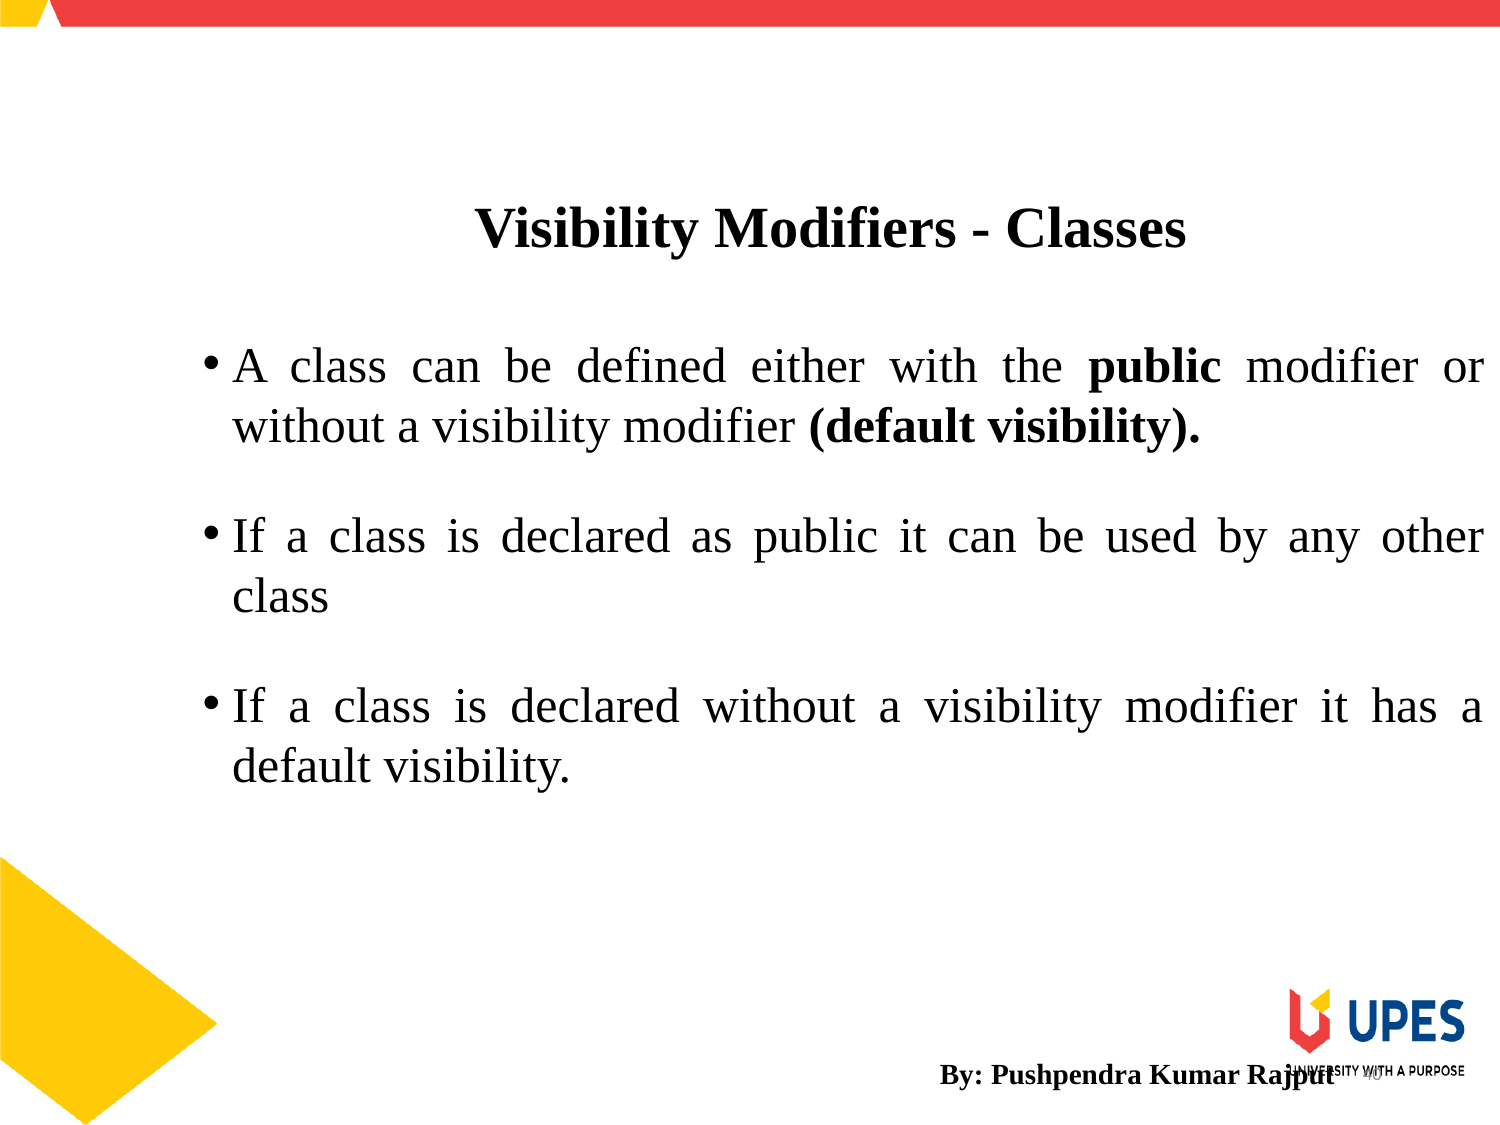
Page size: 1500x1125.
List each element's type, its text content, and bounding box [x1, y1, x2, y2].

picture [0, 0, 1500, 1125]
text_box A class can be defined either with the public modifier or without a visibility modifier (default visibility). If a class is declared as public it can be used by any other class If a class is declared without a visibility modifier it has a default visibility. [187, 324, 1500, 1125]
text_box Visibility Modifiers - Classes [249, 174, 1413, 263]
text_box SCHOOL OF ENGINEERING & TECHNOLOGY DEPARTMENT OF COMPUTER SCIENCE AND ENGINEERING [474, 20, 1450, 87]
